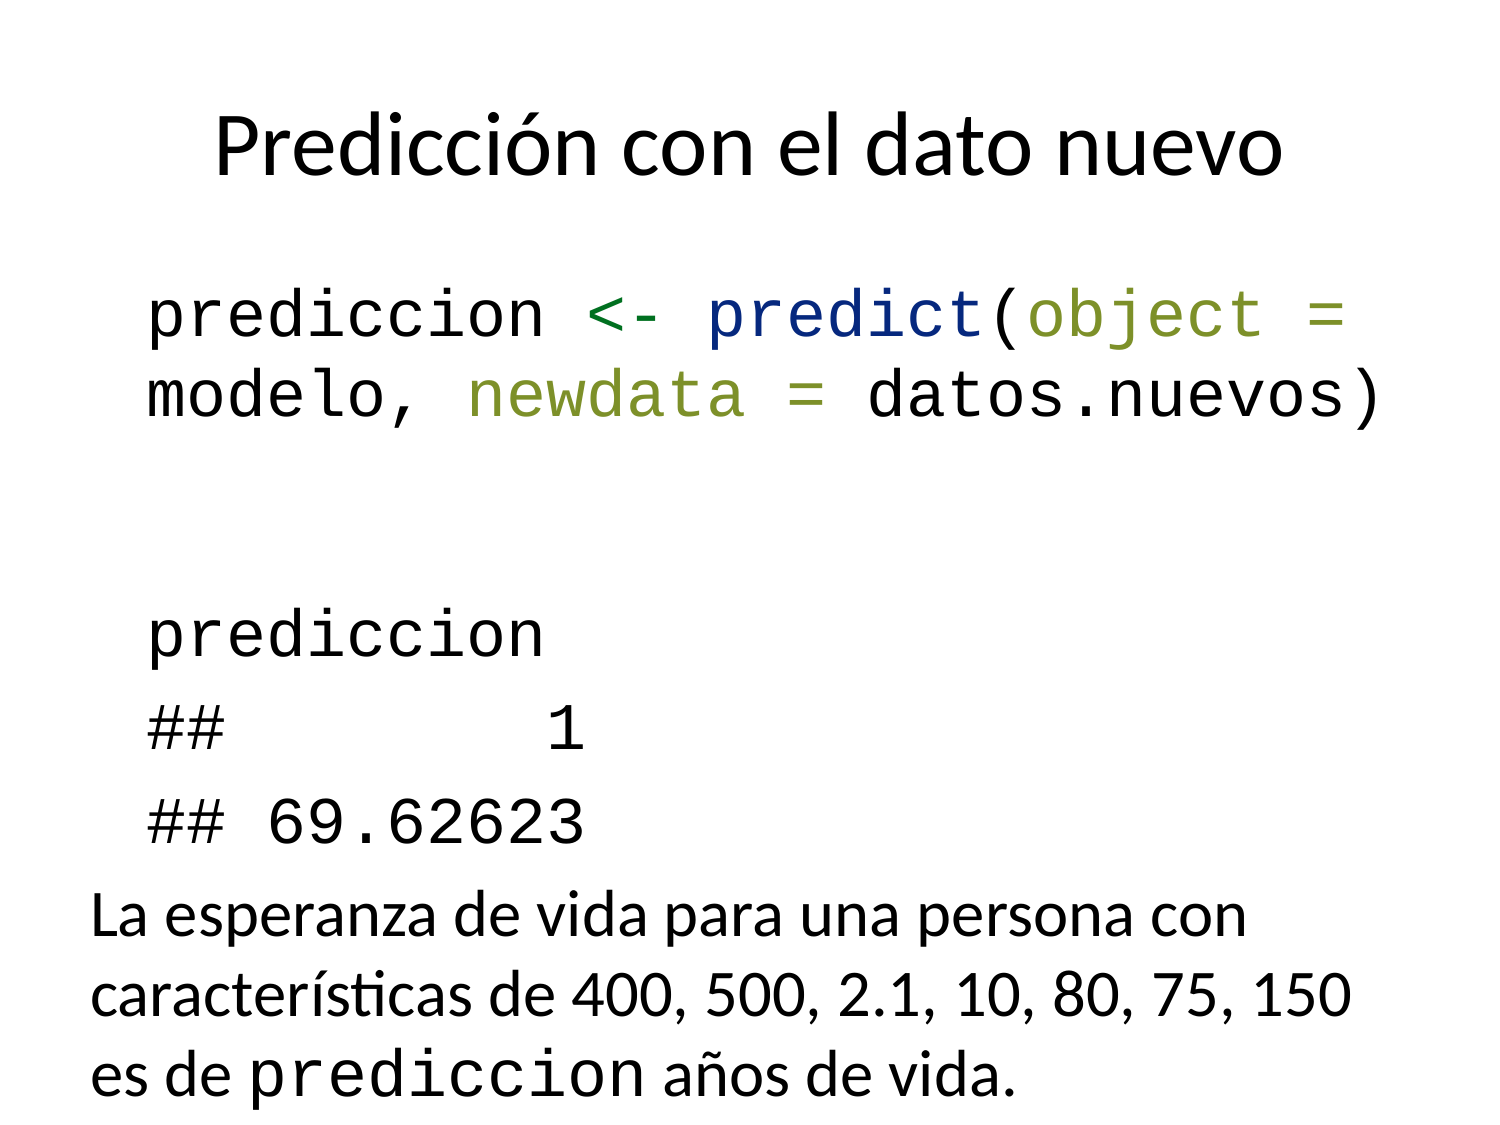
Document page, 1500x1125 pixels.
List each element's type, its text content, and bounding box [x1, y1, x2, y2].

title Predicción con el dato nuevo [75, 45, 1425, 233]
list prediccion <- predict(object = modelo, newdata = datos.nuevos) prediccion ## 1 ## 69.62623 La esperanza de vida para una persona con características de 400, 500, 2.1, 10, 80, 75, 150 es de prediccion años de vida. [75, 262, 1425, 1005]
